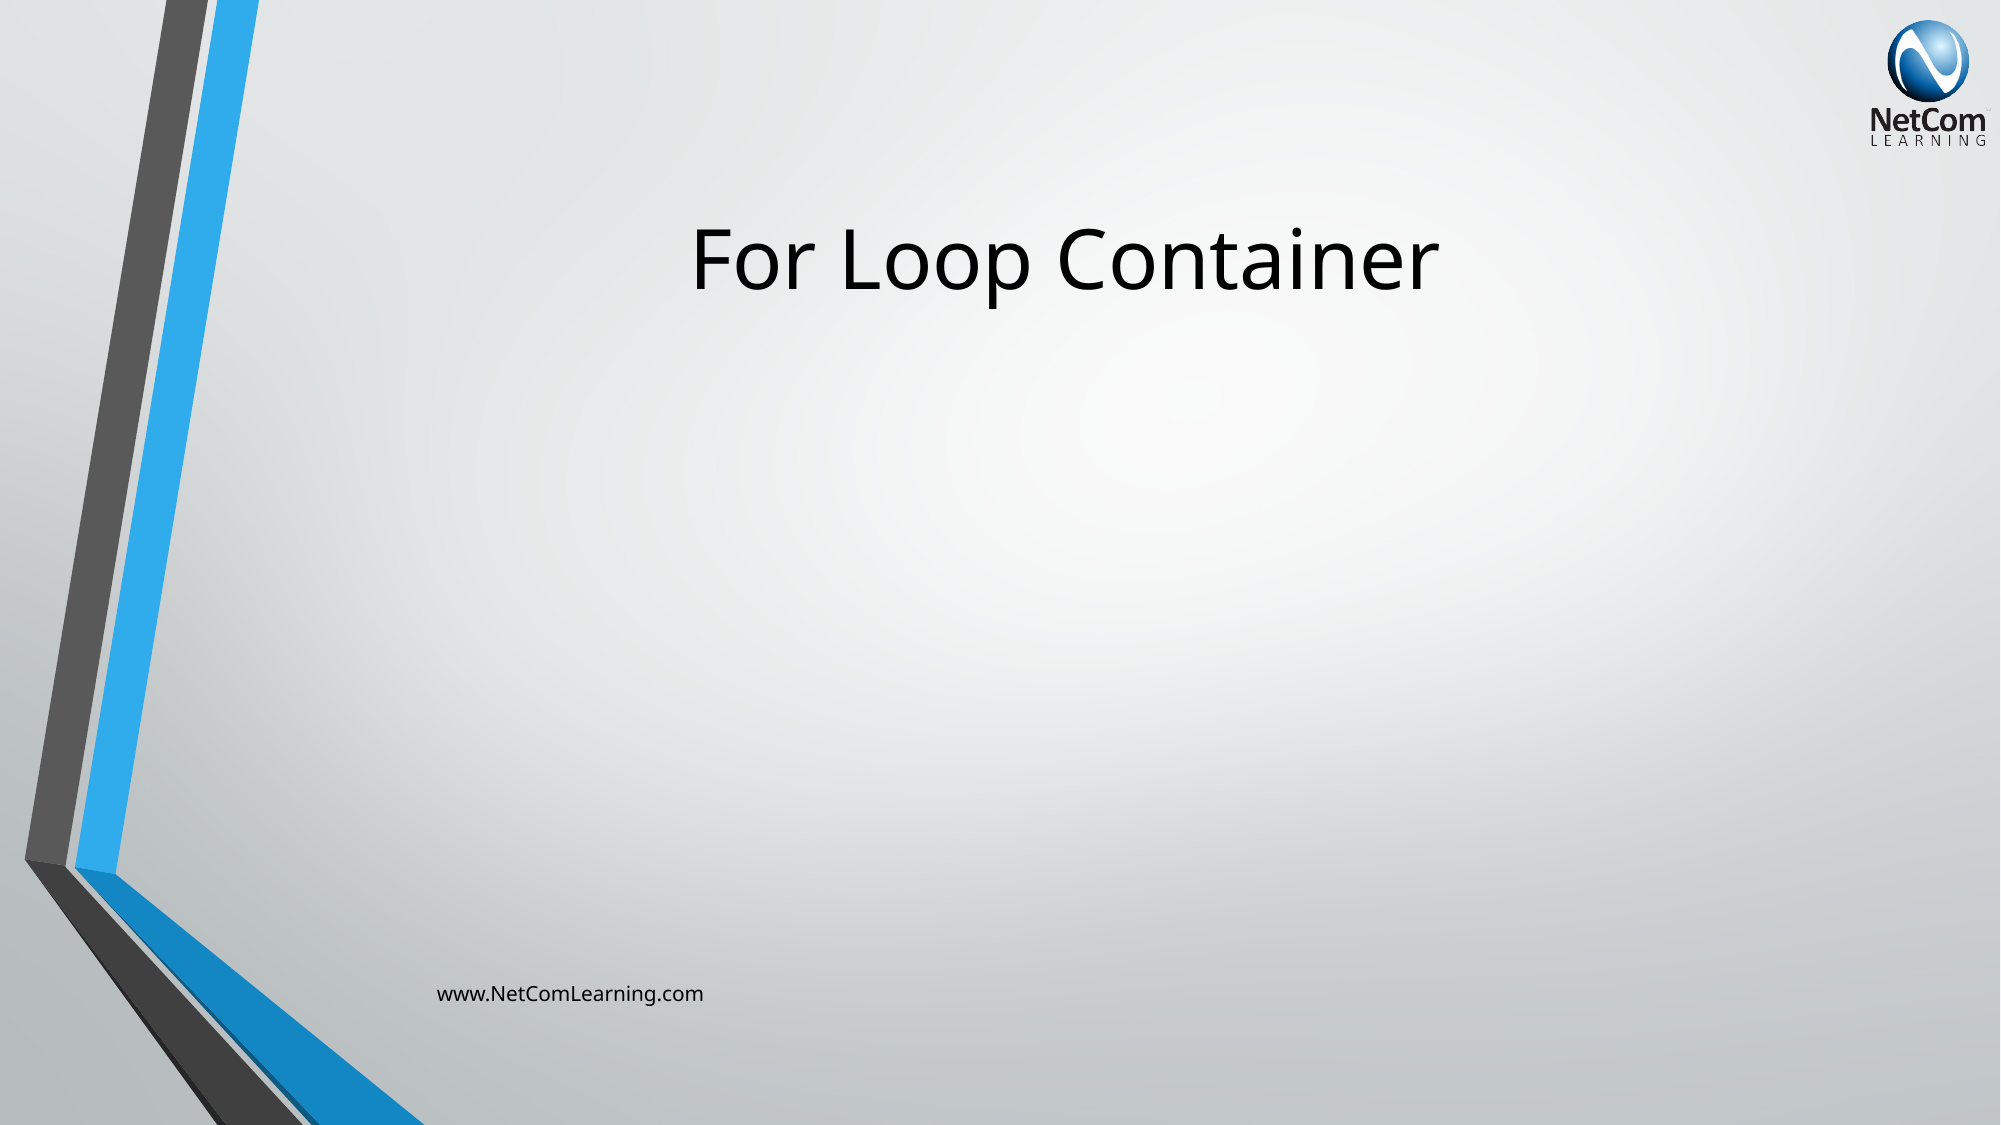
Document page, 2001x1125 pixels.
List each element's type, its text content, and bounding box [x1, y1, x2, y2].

footer www.NetComLearning.com [421, 965, 1584, 1025]
title For Loop Container [243, 112, 1887, 400]
picture [1861, 19, 2000, 153]
